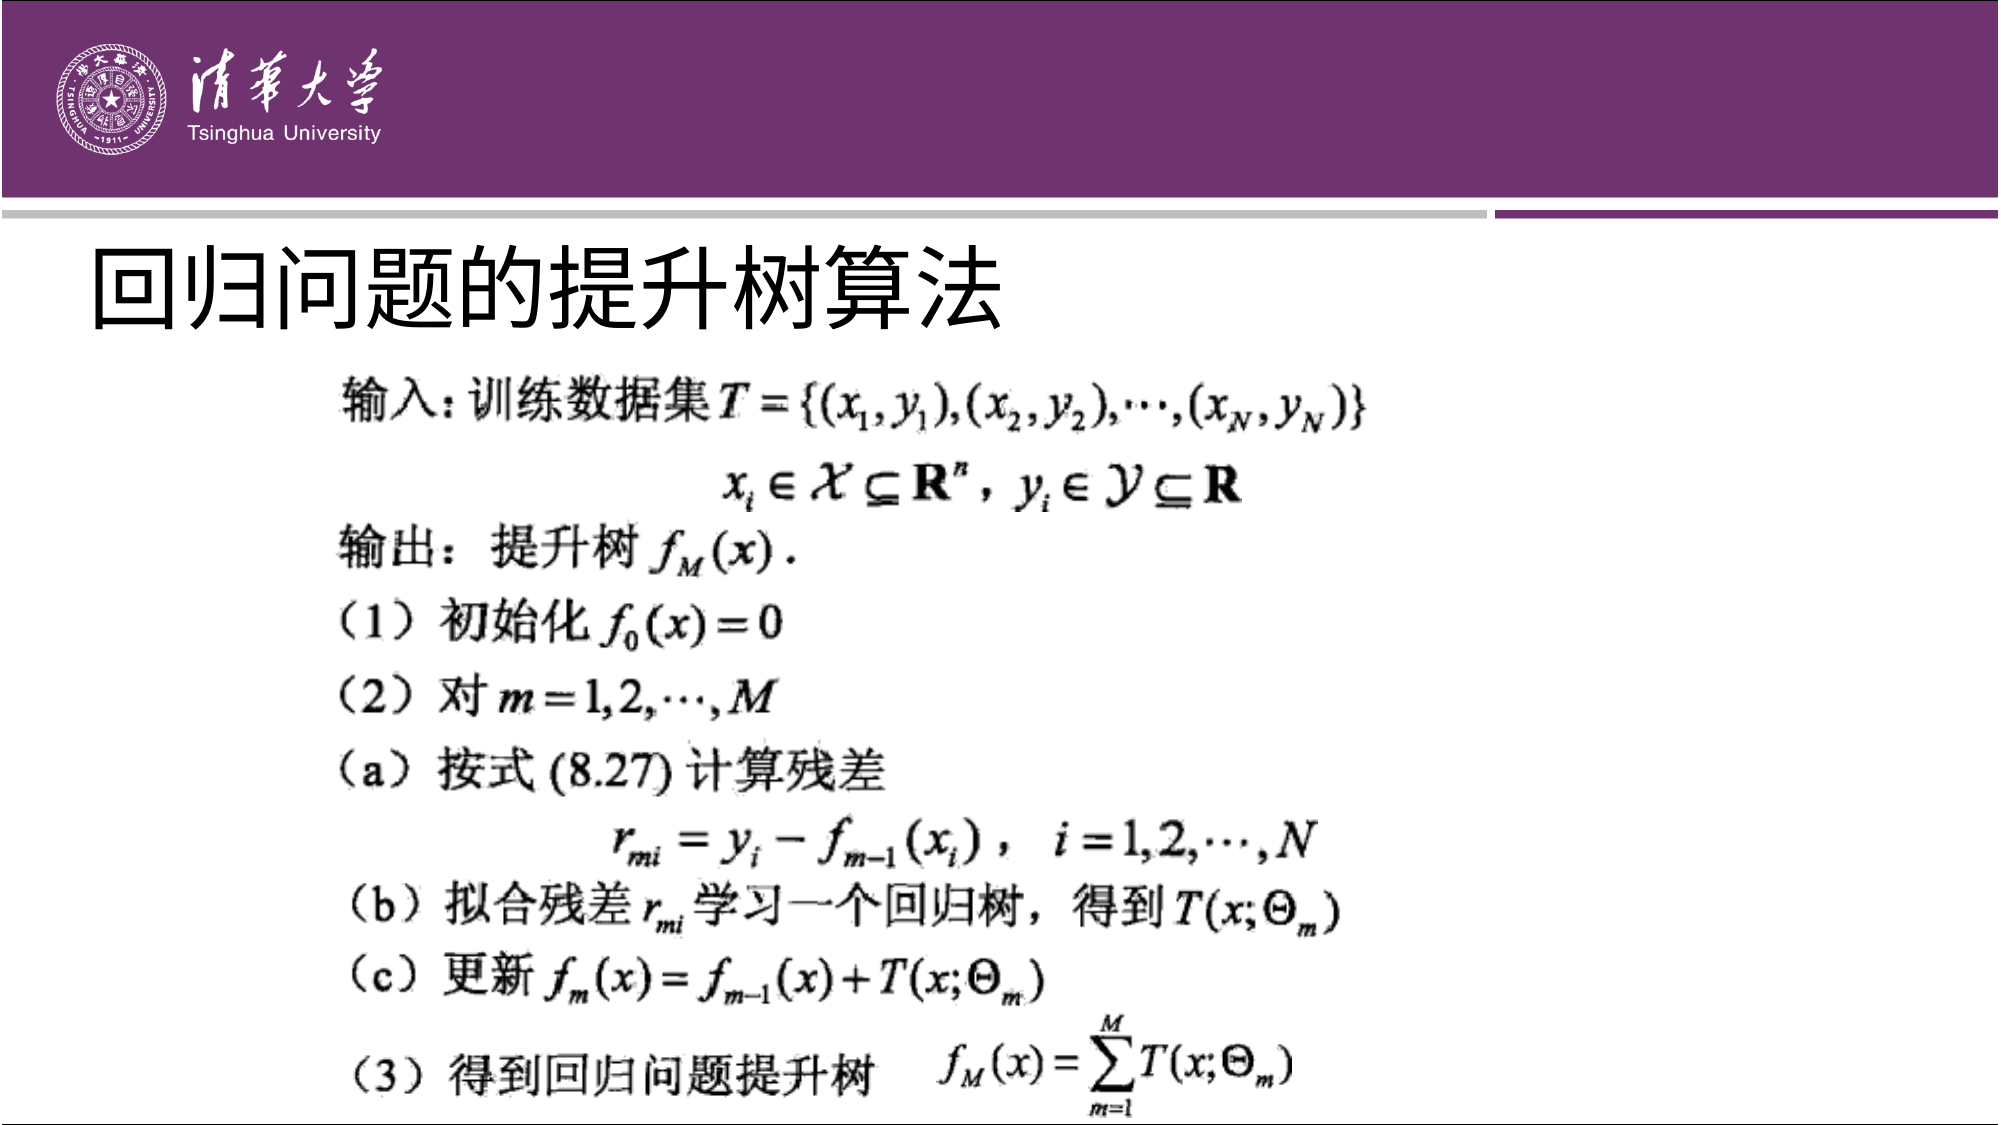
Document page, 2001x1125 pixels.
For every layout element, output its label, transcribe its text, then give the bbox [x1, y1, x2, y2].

text_box 回归问题的提升树算法 [73, 183, 1799, 402]
picture [2, 0, 1998, 1125]
